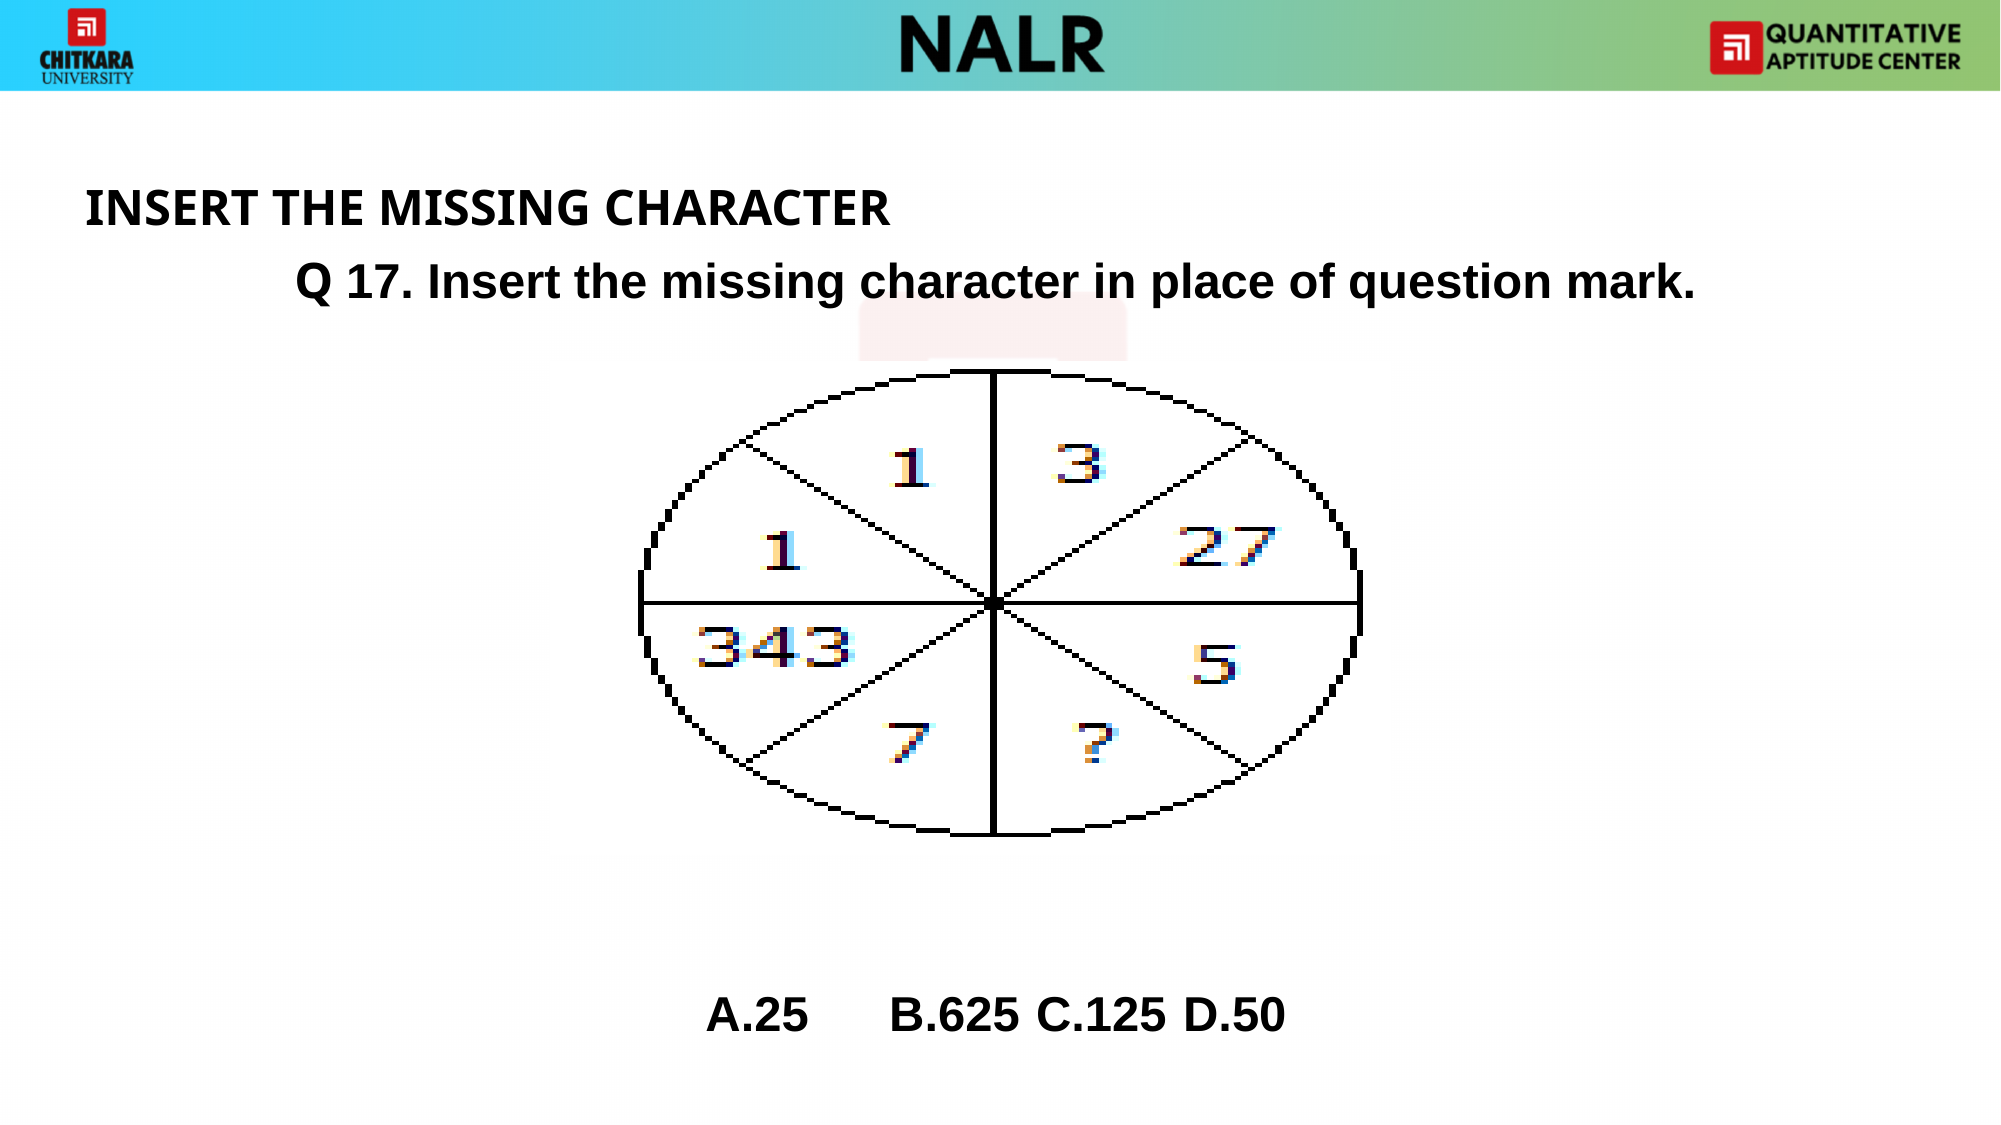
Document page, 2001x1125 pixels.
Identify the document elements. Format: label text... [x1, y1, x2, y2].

picture [0, 0, 2001, 1125]
list INSERT THE MISSING CHARACTER Q 17. Insert the missing character in place of question mark. A.25 B.625 C.125 D.50 [33, 175, 1959, 1053]
